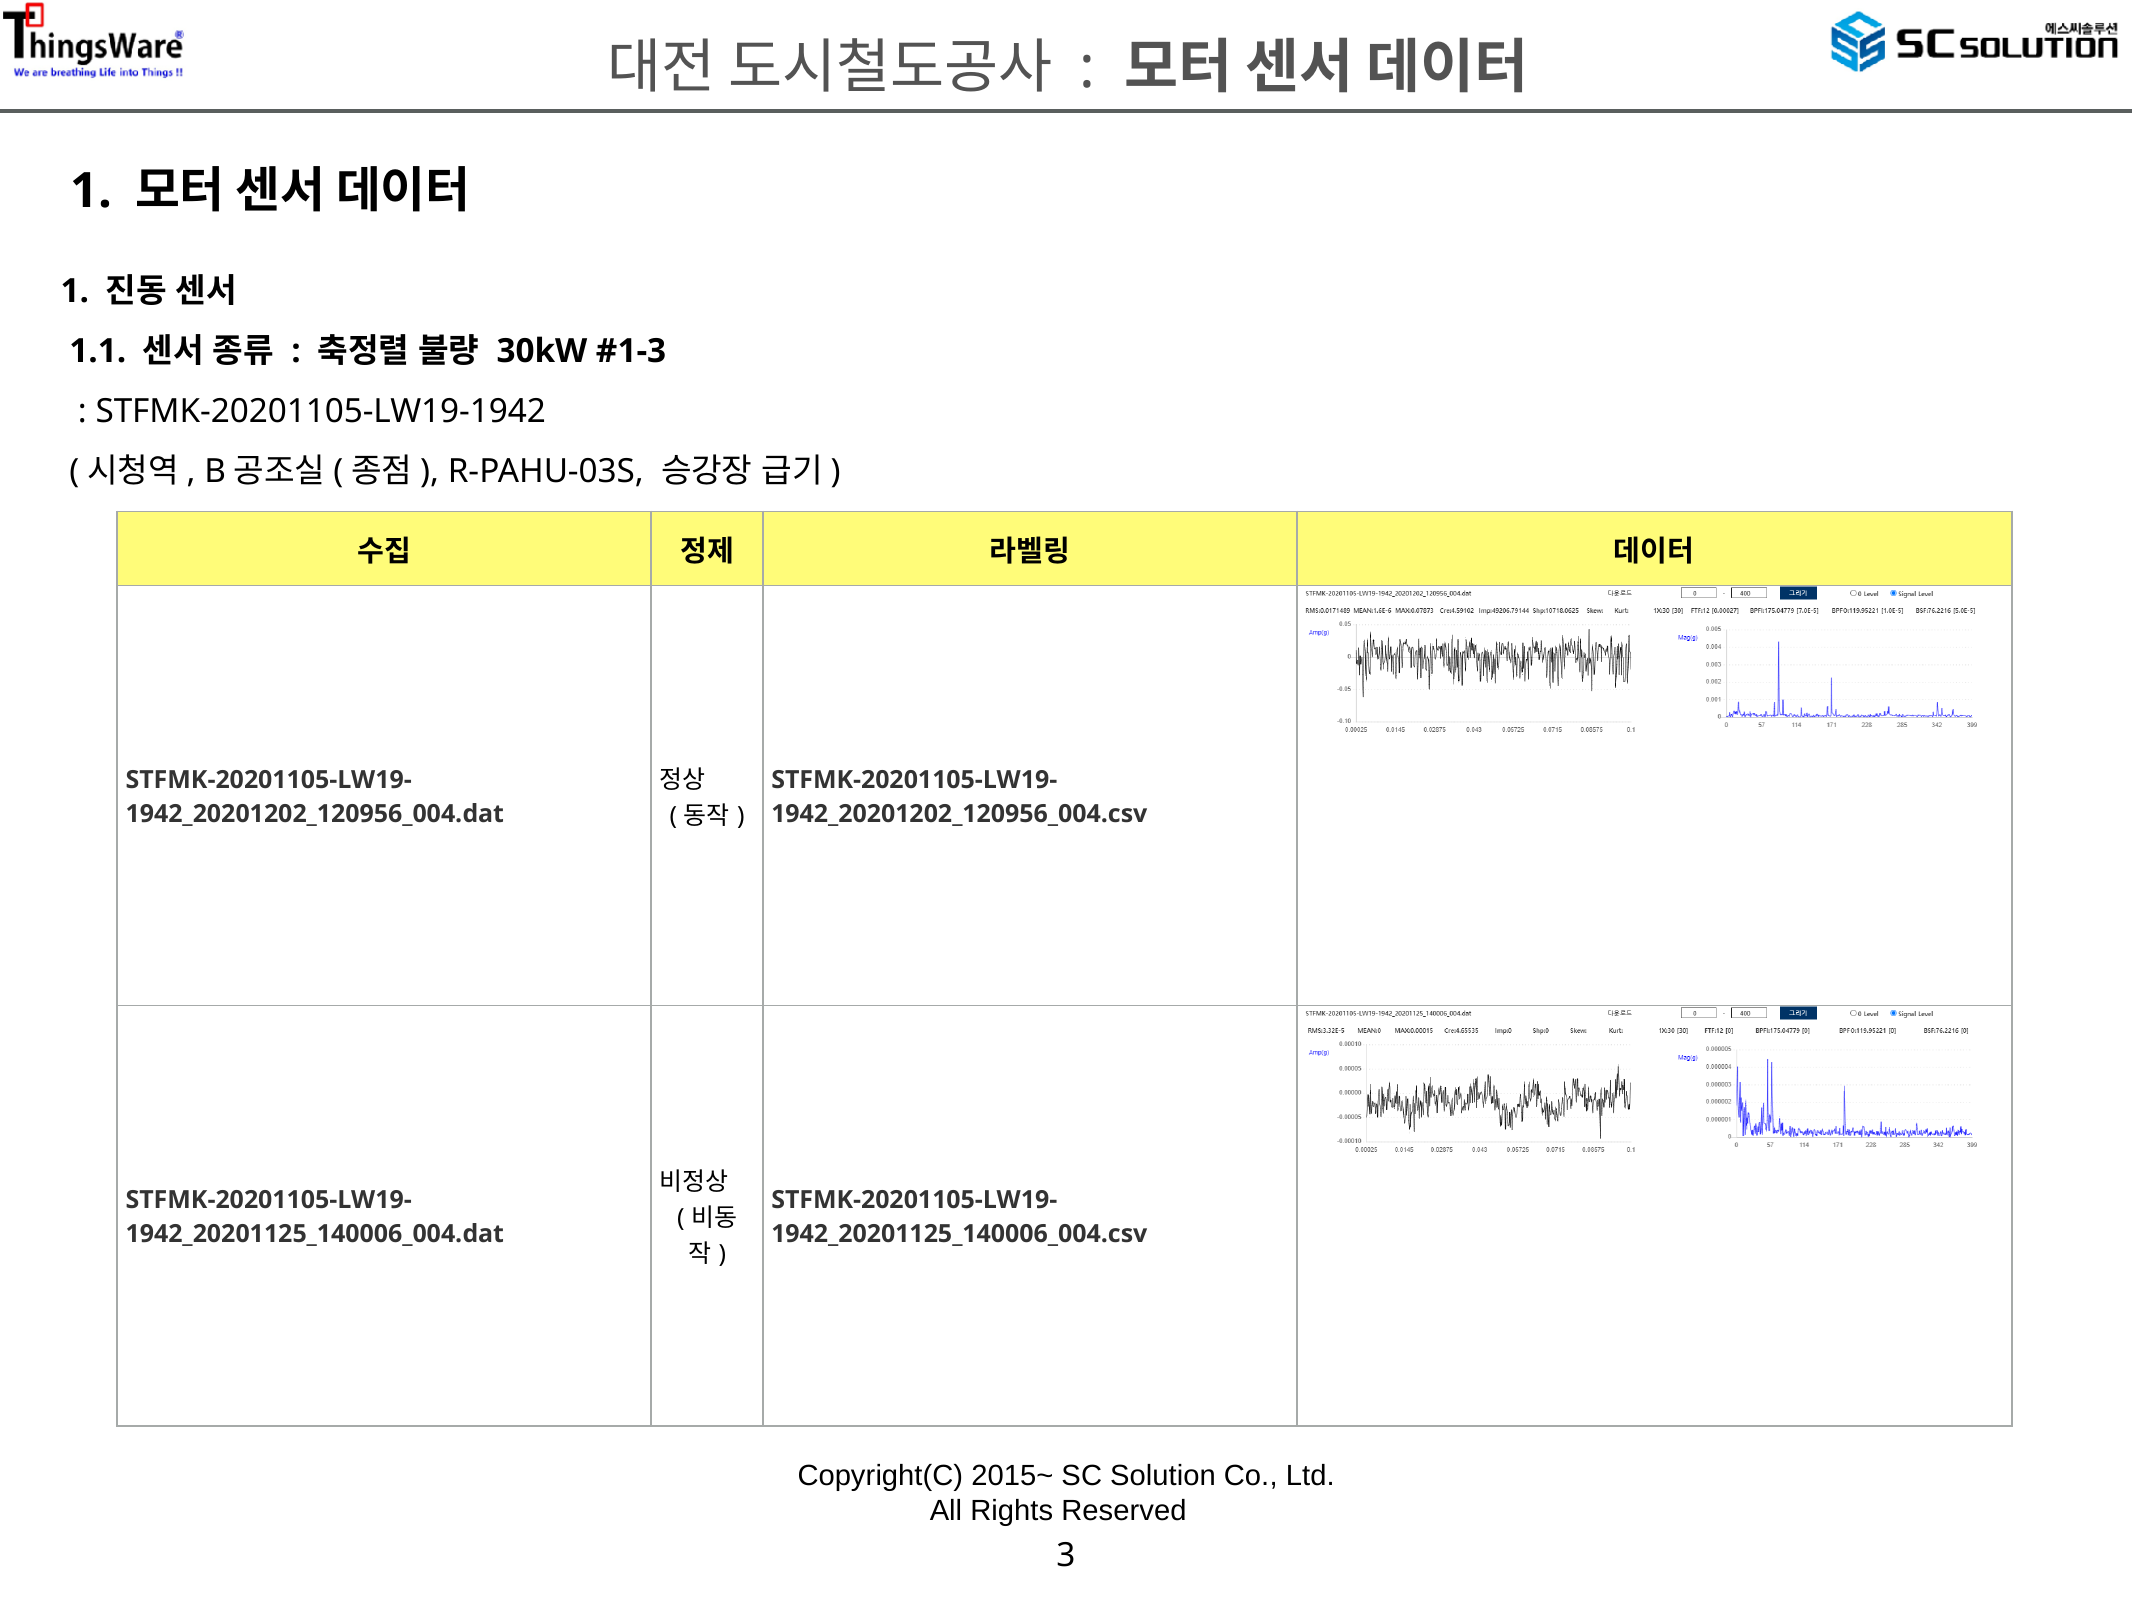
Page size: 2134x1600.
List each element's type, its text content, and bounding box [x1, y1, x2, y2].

table_cell 정상 (동작) [652, 586, 762, 1005]
table_cell [1298, 1006, 2011, 1425]
table_cell STFMK-20201105-LW19-1942_20201202_120956_004.csv [764, 586, 1296, 1005]
table_header 수집 [118, 512, 650, 585]
slide_number 3 [1046, 1535, 1086, 1579]
text_box 1. 진동 센서 1.1. 센서 종류 : 축정렬 불량 30kW #1-3 : STFMK-20201105-LW19-1942 (시청역, B공조실(종점), R-PAHU-03S, 승강장 급기) [52, 240, 850, 497]
table_cell 비정상 (비동작) [652, 1006, 762, 1425]
text_box Copyright(C) 2015~ SC Solution Co., Ltd. All Rights Reserved [789, 1447, 1344, 1535]
table_header 정제 [652, 512, 762, 585]
table_cell [1298, 586, 2011, 1005]
picture [1812, 0, 2134, 84]
table_cell STFMK-20201105-LW19-1942_20201202_120956_004.dat [118, 586, 650, 1005]
table_cell STFMK-20201105-LW19-1942_20201125_140006_004.csv [764, 1006, 1296, 1425]
picture [0, 0, 191, 84]
text_box 1. 모터 센서 데이터 [0, 138, 2134, 226]
title 대전 도시철도공사 : 모터 센서 데이터 [0, 20, 2134, 109]
table_header 라벨링 [764, 512, 1296, 585]
table_header 데이터 [1298, 512, 2011, 585]
table_cell STFMK-20201105-LW19-1942_20201125_140006_004.dat [118, 1006, 650, 1425]
